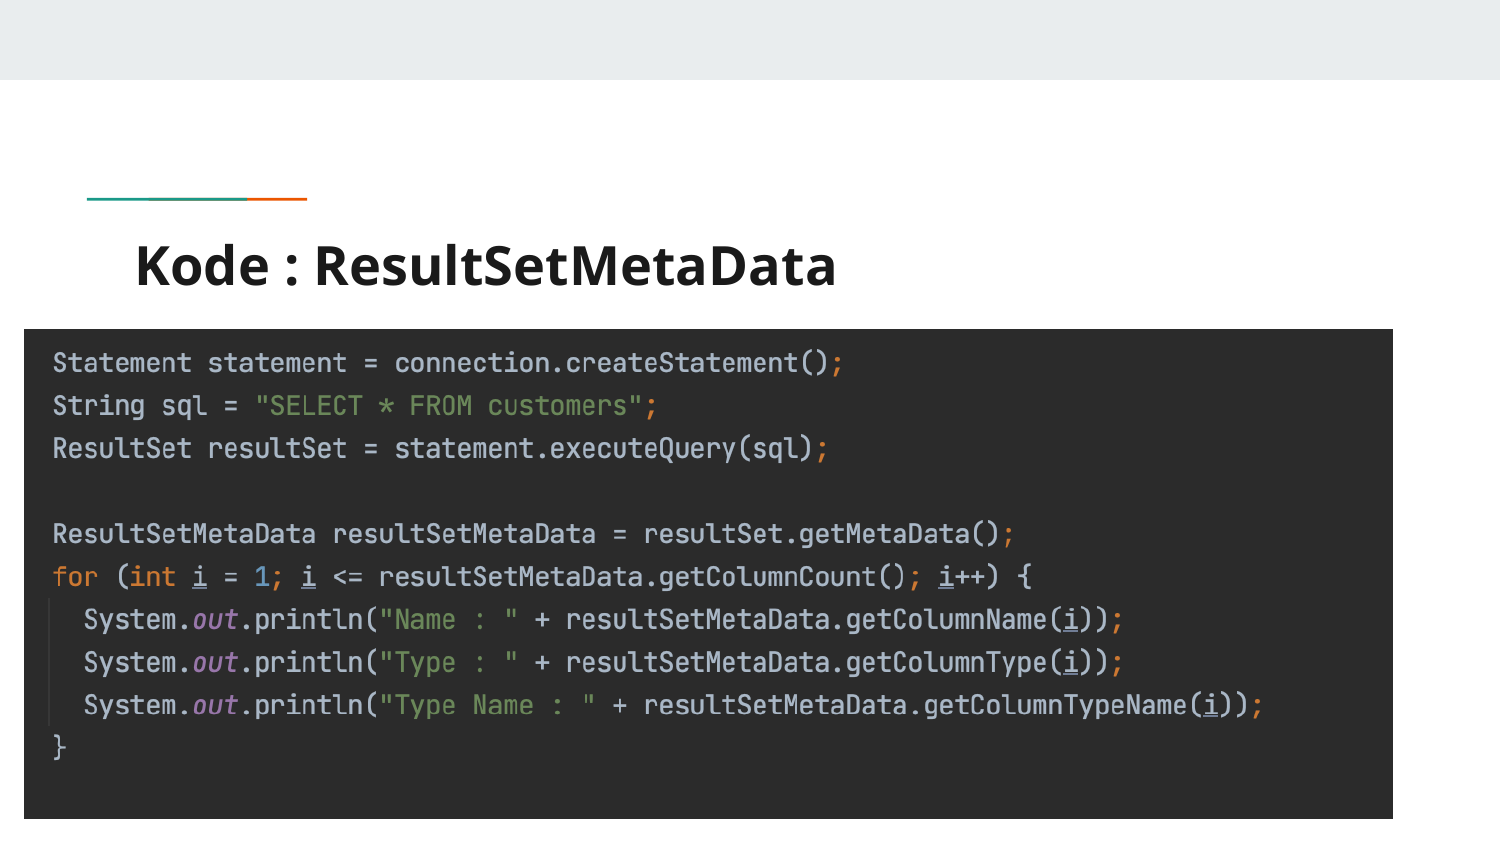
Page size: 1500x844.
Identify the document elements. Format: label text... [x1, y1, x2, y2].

title Kode : ResultSetMetaData [119, 216, 1381, 305]
picture [24, 328, 1394, 819]
